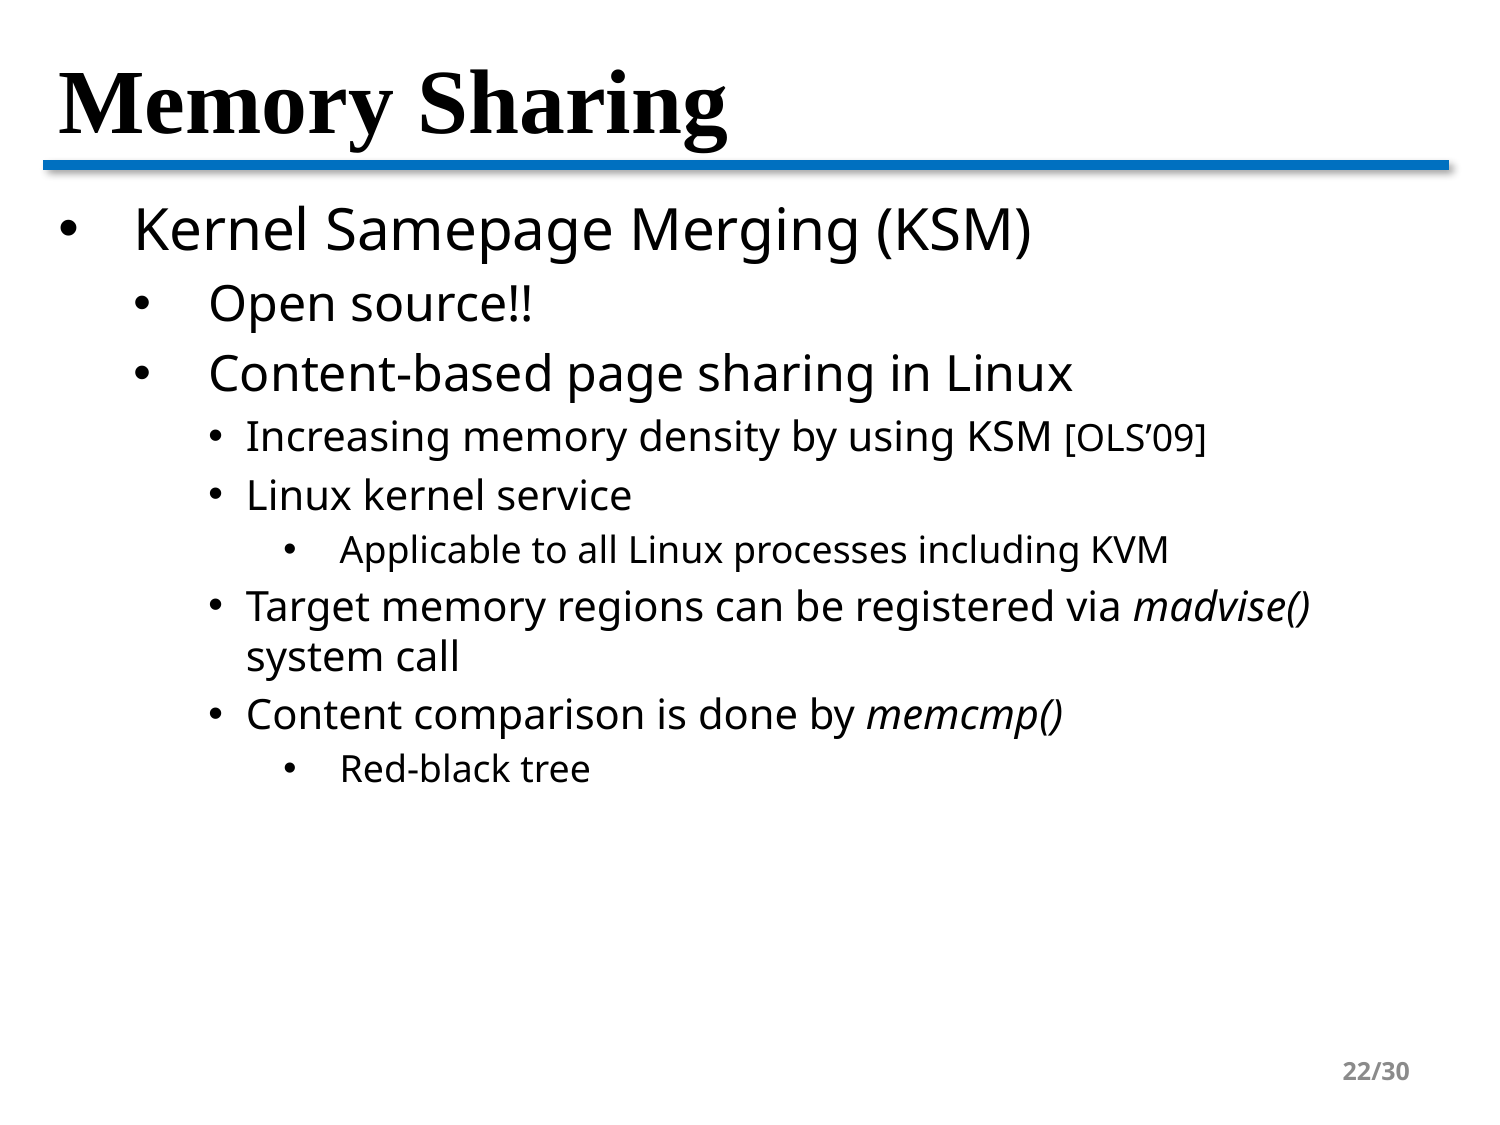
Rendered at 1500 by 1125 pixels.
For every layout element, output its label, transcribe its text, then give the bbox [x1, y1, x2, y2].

title Memory Sharing [43, 21, 1449, 173]
list Kernel Samepage Merging (KSM) Open source!! Content-based page sharing in Linux Increasing memory density by using KSM [OLS’09] Linux kernel service Applicable to all Linux processes including KVM Target memory regions can be registered via madvise() system call Content comparison is done by memcmp() Red-black tree [43, 184, 1449, 1012]
slide_number 22/30 [1074, 1042, 1425, 1103]
